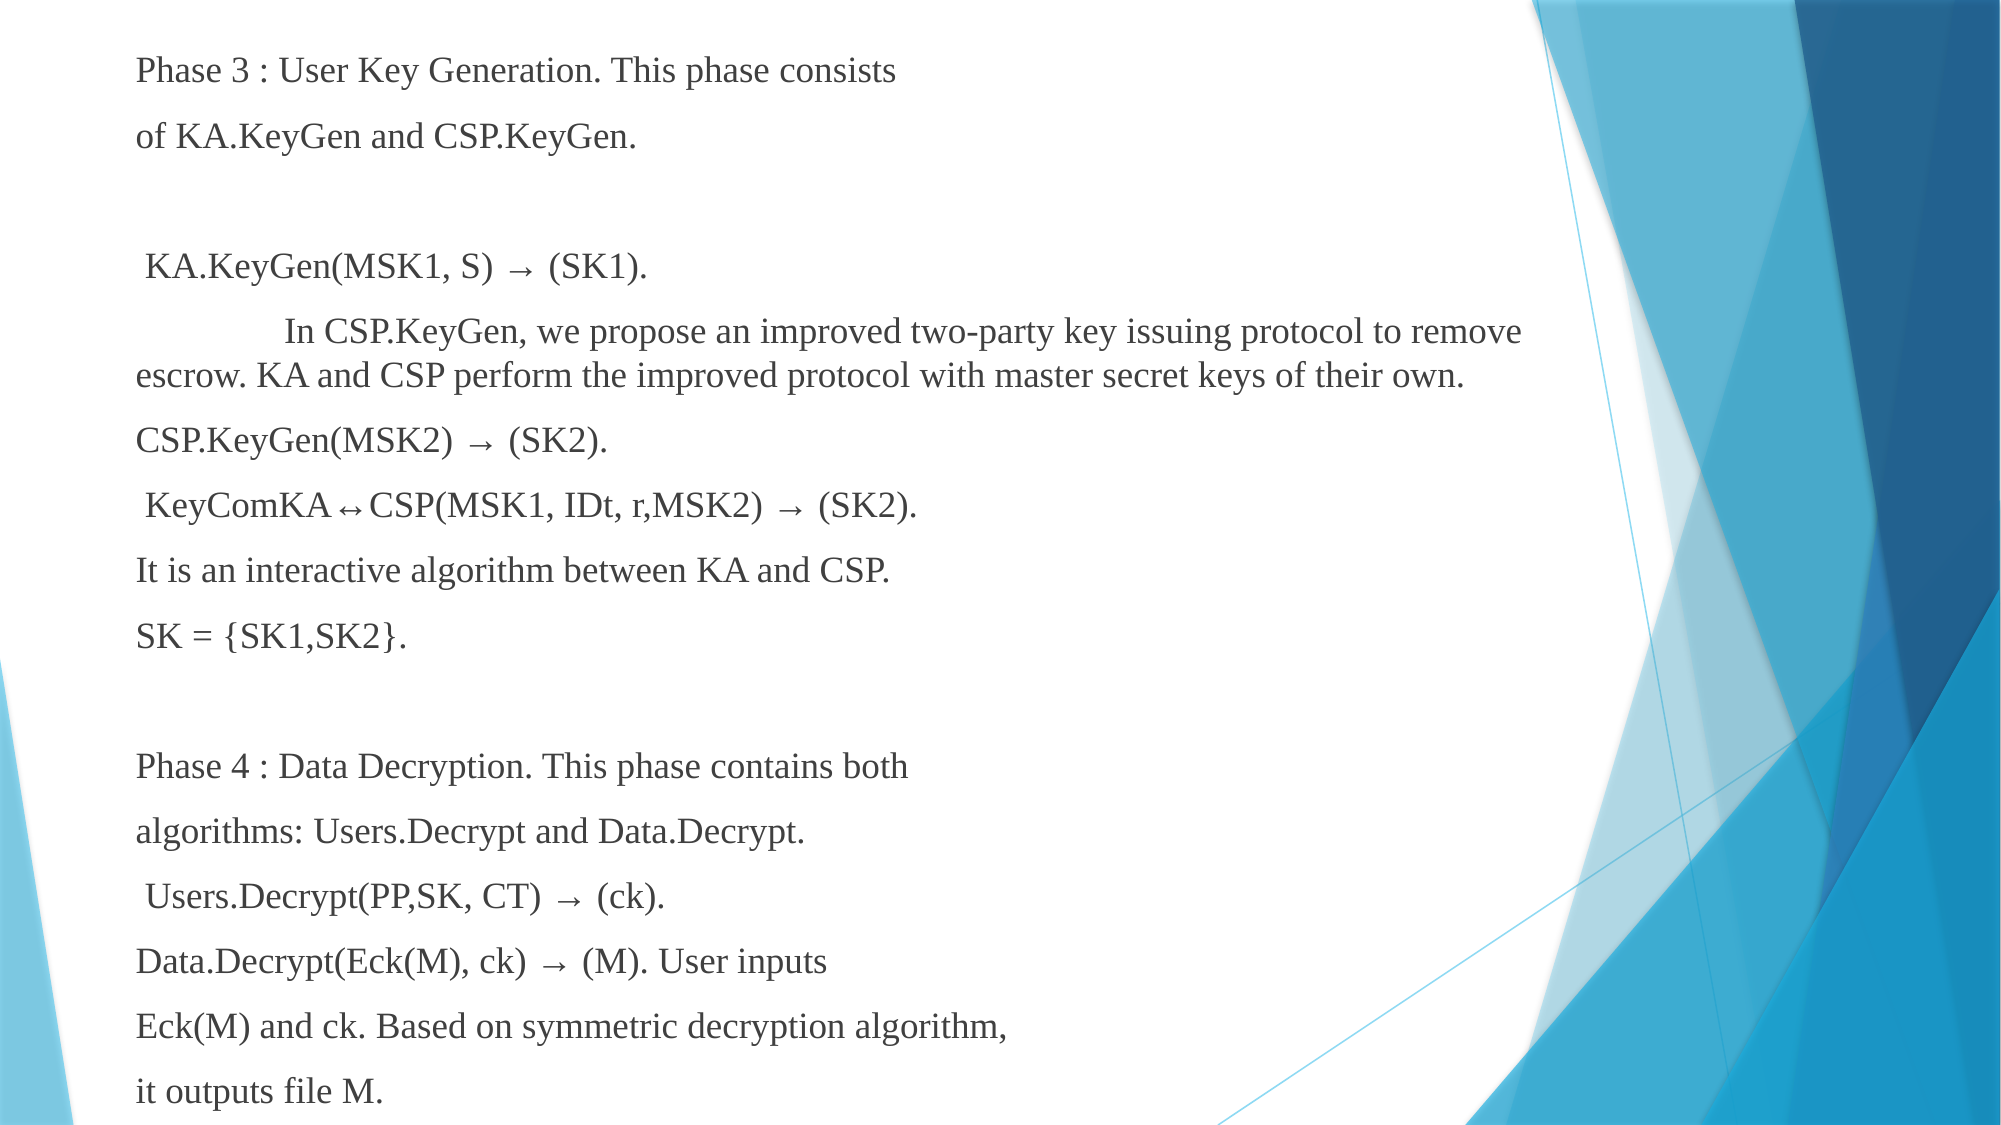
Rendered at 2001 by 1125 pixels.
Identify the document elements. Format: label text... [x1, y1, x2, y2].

list Phase 3 : User Key Generation. This phase consists of KA.KeyGen and CSP.KeyGen. KA.KeyGen(MSK1, S) → (SK1). In CSP.KeyGen, we propose an improved two-party key issuing protocol to remove escrow. KA and CSP perform the improved protocol with master secret keys of their own. CSP.KeyGen(MSK2) → (SK2). KeyComKA↔CSP(MSK1, IDt, r,MSK2) → (SK2). It is an interactive algorithm between KA and CSP. SK = {SK1,SK2}. Phase 4 : Data Decryption. This phase contains both algorithms: Users.Decrypt and Data.Decrypt. Users.Decrypt(PP,SK, CT) → (ck). Data.Decrypt(Eck(M), ck) → (M). User inputs Eck(M) and ck. Based on symmetric decryption algorithm, it outputs file M. [120, 38, 1611, 1125]
